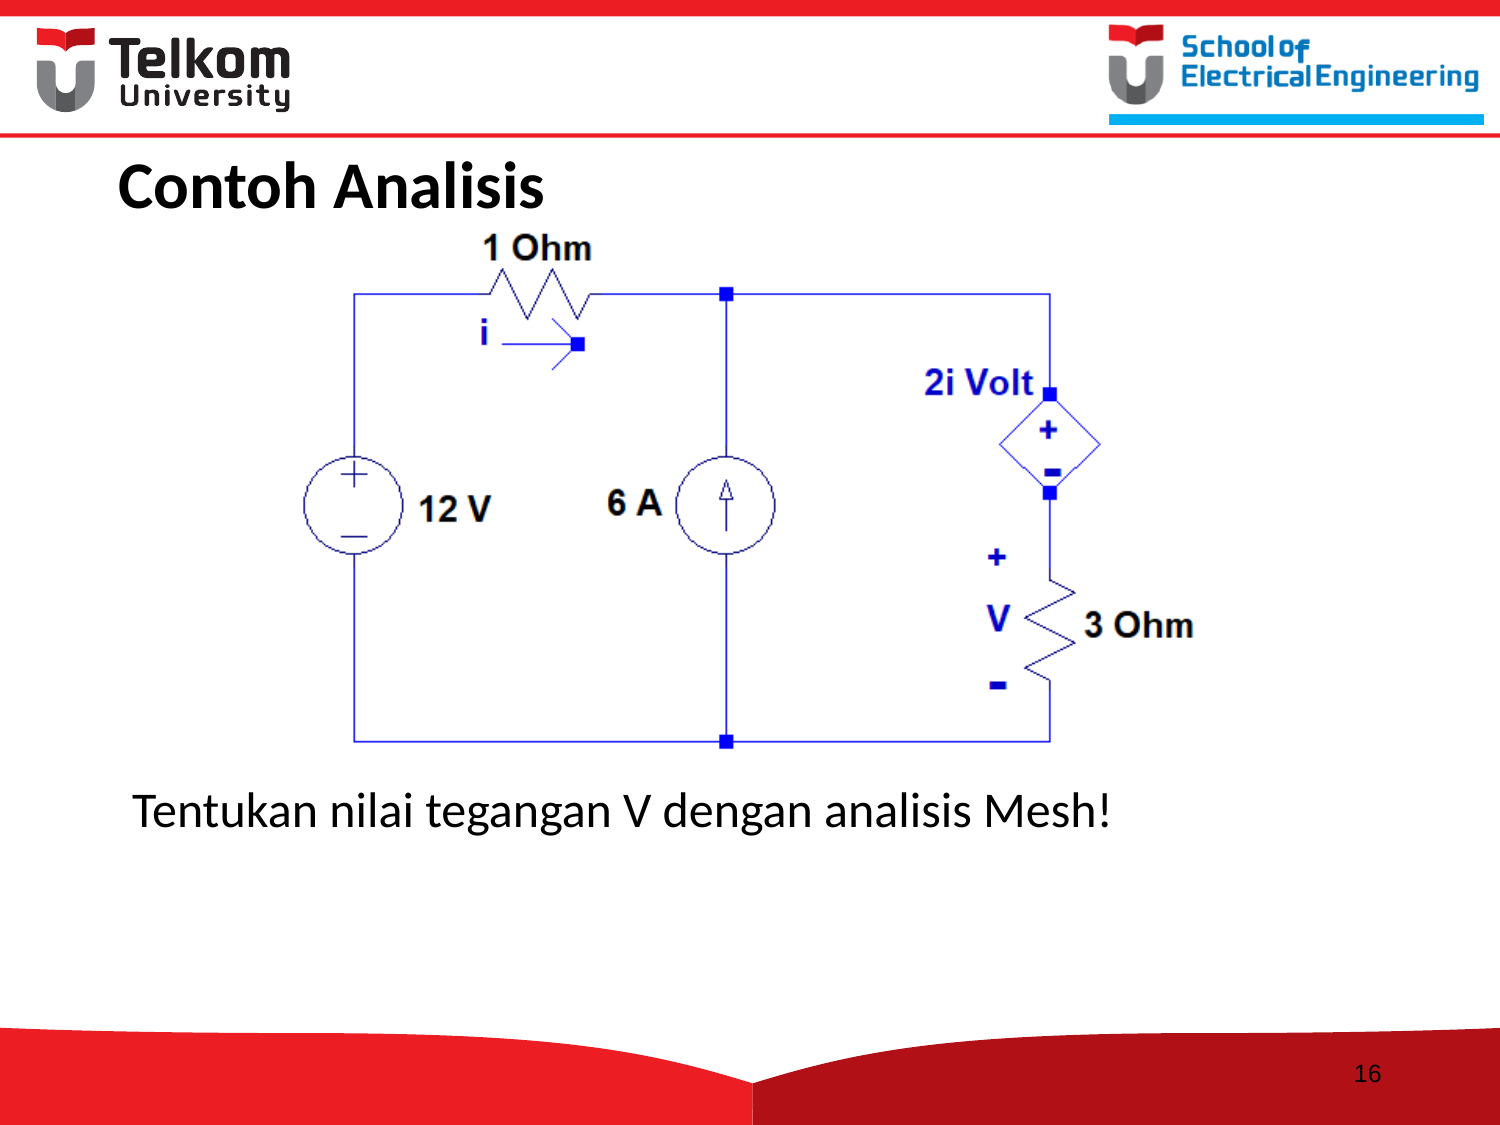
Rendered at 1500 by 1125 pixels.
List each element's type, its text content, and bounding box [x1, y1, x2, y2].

picture [299, 220, 1201, 771]
slide_number 16 [1059, 1042, 1397, 1103]
picture [1100, 24, 1484, 125]
title Contoh Analisis [102, 148, 1398, 225]
text_box Tentukan nilai tegangan V dengan analisis Mesh! [117, 770, 1129, 845]
